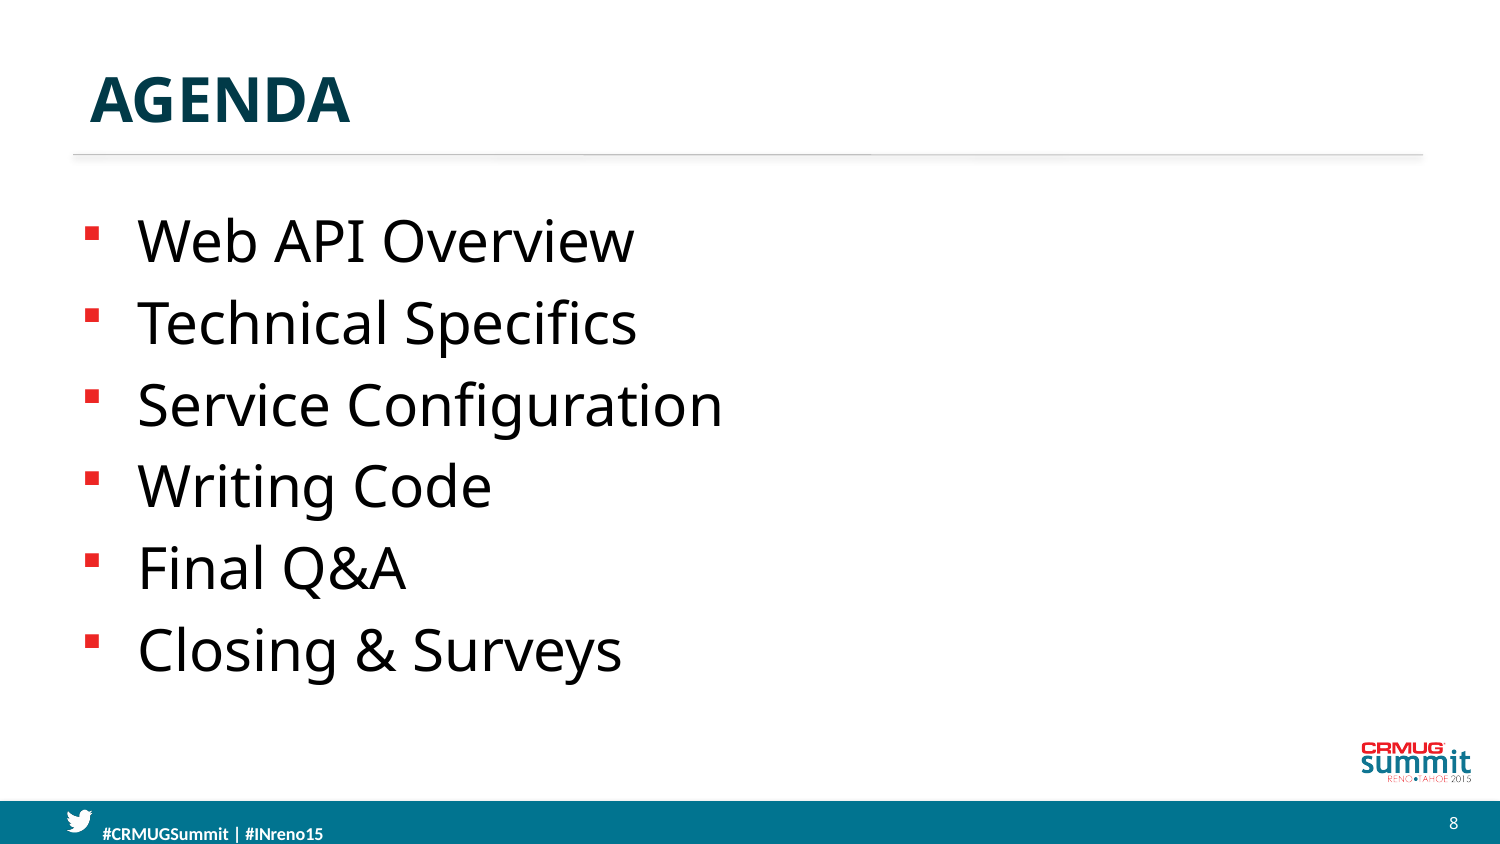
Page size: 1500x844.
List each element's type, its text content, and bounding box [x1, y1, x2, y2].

picture [68, 810, 90, 832]
title Agenda [75, 27, 1425, 169]
picture [1359, 735, 1473, 786]
slide_number 8 [1123, 801, 1474, 844]
list Web API Overview Technical Specifics Service Configuration Writing Code Final Q&A Closing & Surveys [66, 196, 1417, 754]
